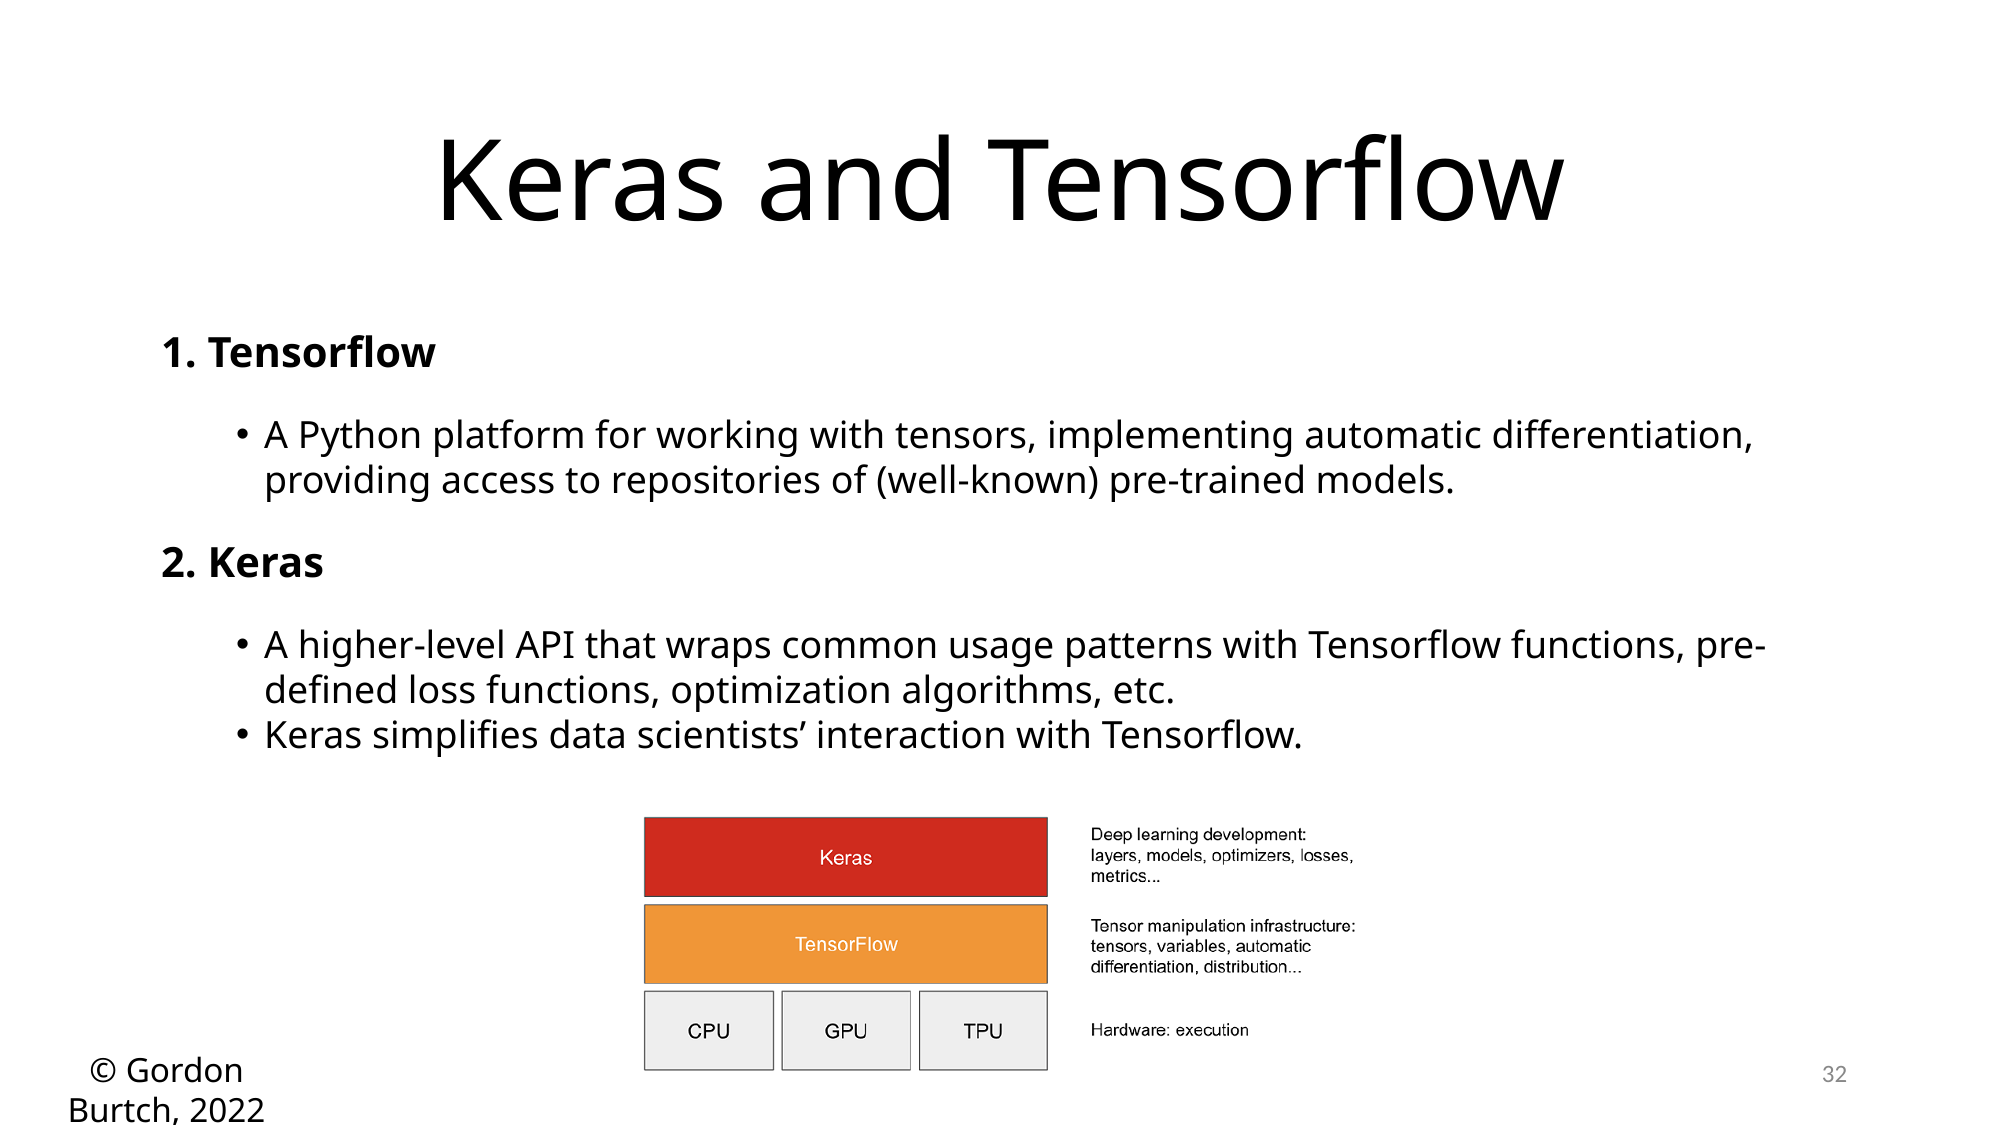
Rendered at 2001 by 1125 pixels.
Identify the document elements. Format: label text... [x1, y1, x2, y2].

picture [642, 814, 1358, 1074]
text_box 1. Tensorflow A Python platform for working with tensors, implementing automatic differentiation, providing access to repositories of (well-known) pre-trained models. 2. Keras A higher-level API that wraps common usage patterns with Tensorflow functions, pre-defined loss functions, optimization algorithms, etc. Keras simplifies data scientists’ interaction with Tensorflow. [146, 318, 1790, 764]
text_box Keras and Tensorflow [337, 100, 1663, 251]
slide_number ‹#› [1412, 1042, 1863, 1103]
